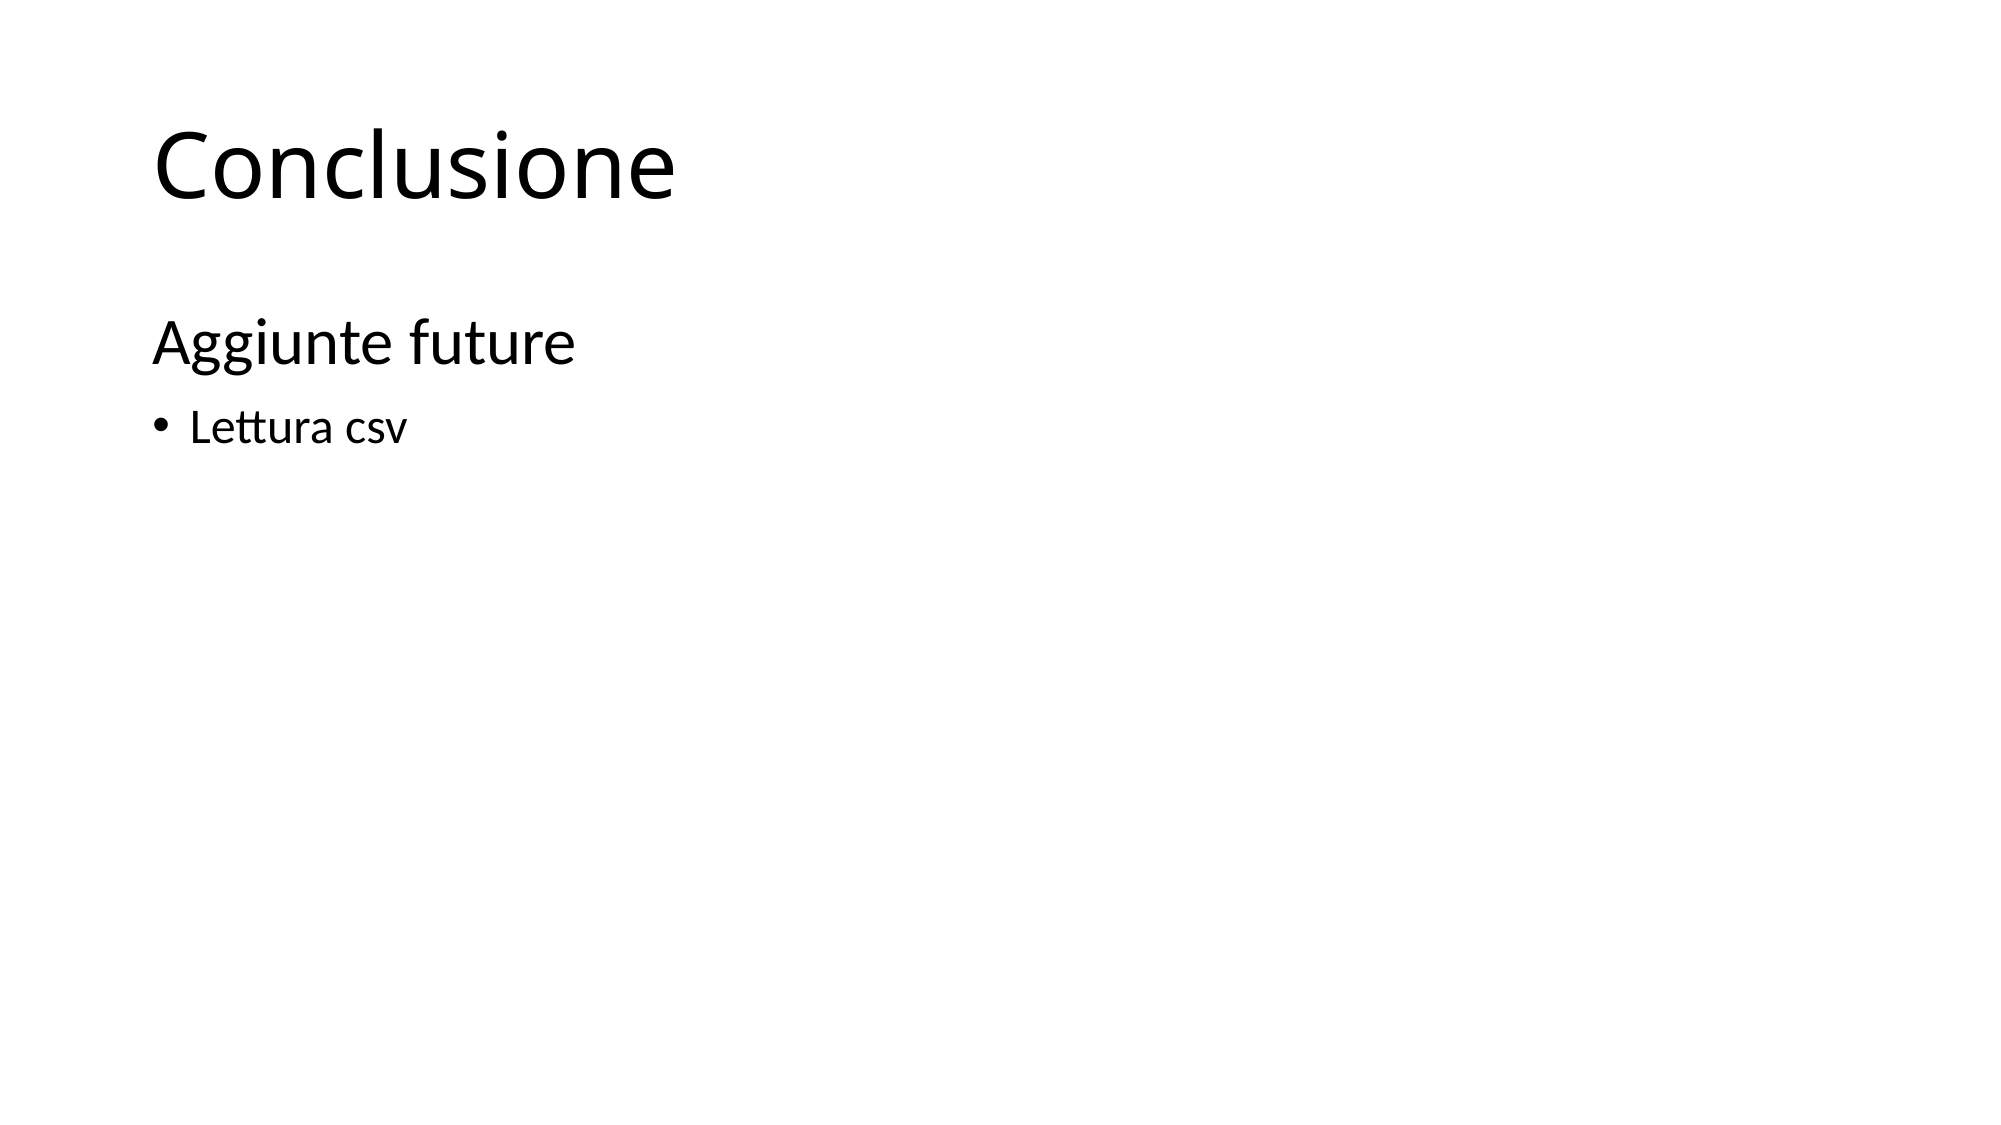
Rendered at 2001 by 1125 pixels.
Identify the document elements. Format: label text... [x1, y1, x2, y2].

title Conclusione [137, 59, 1863, 278]
list Aggiunte future Lettura csv [137, 299, 1863, 1014]
